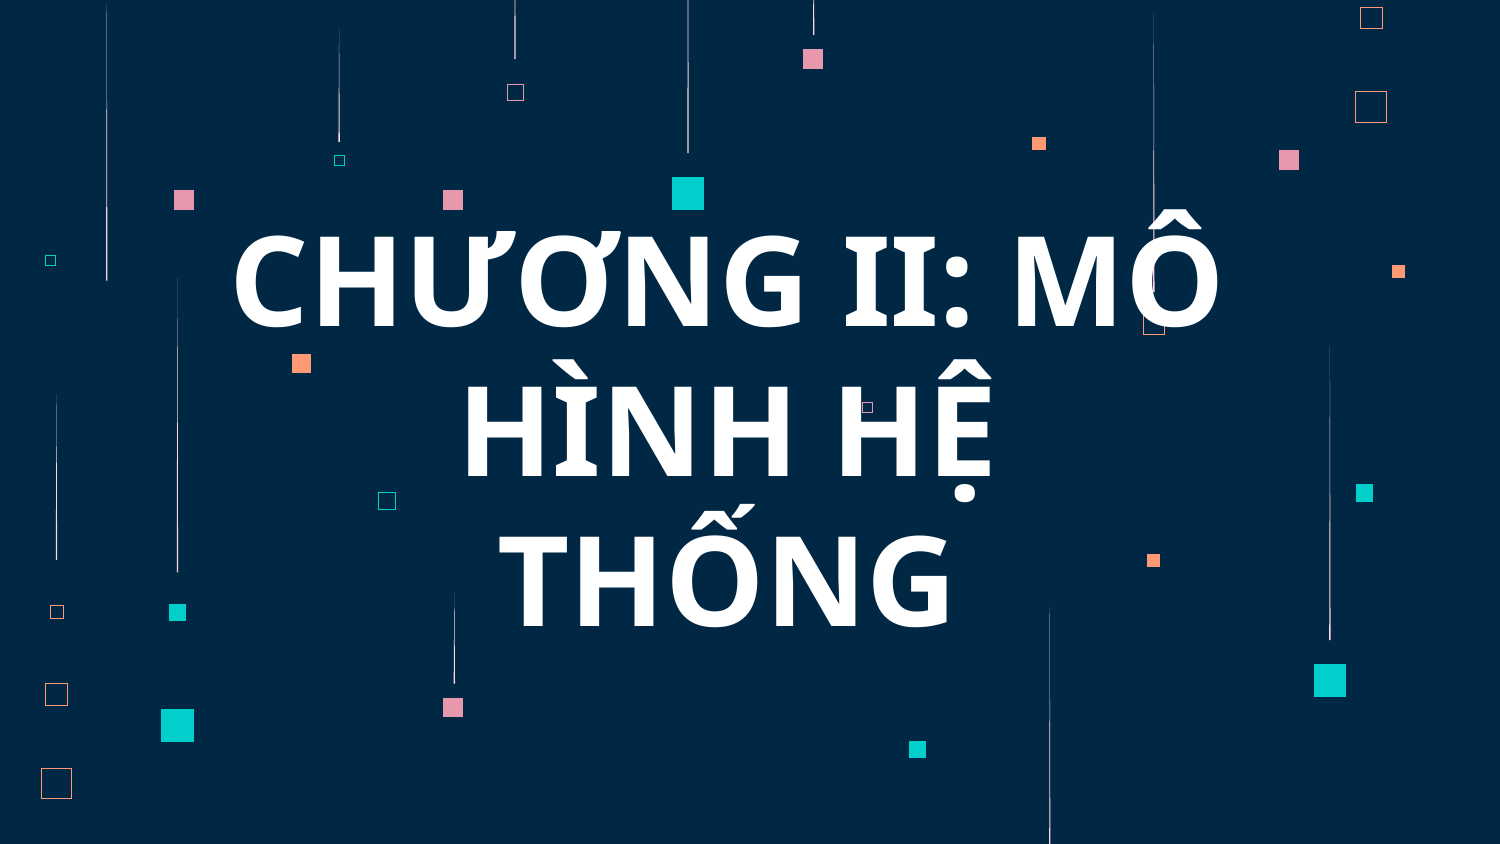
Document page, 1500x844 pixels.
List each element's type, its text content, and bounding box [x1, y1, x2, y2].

title CHƯƠNG II: MÔ HÌNH HỆ THỐNG [203, 324, 1251, 678]
